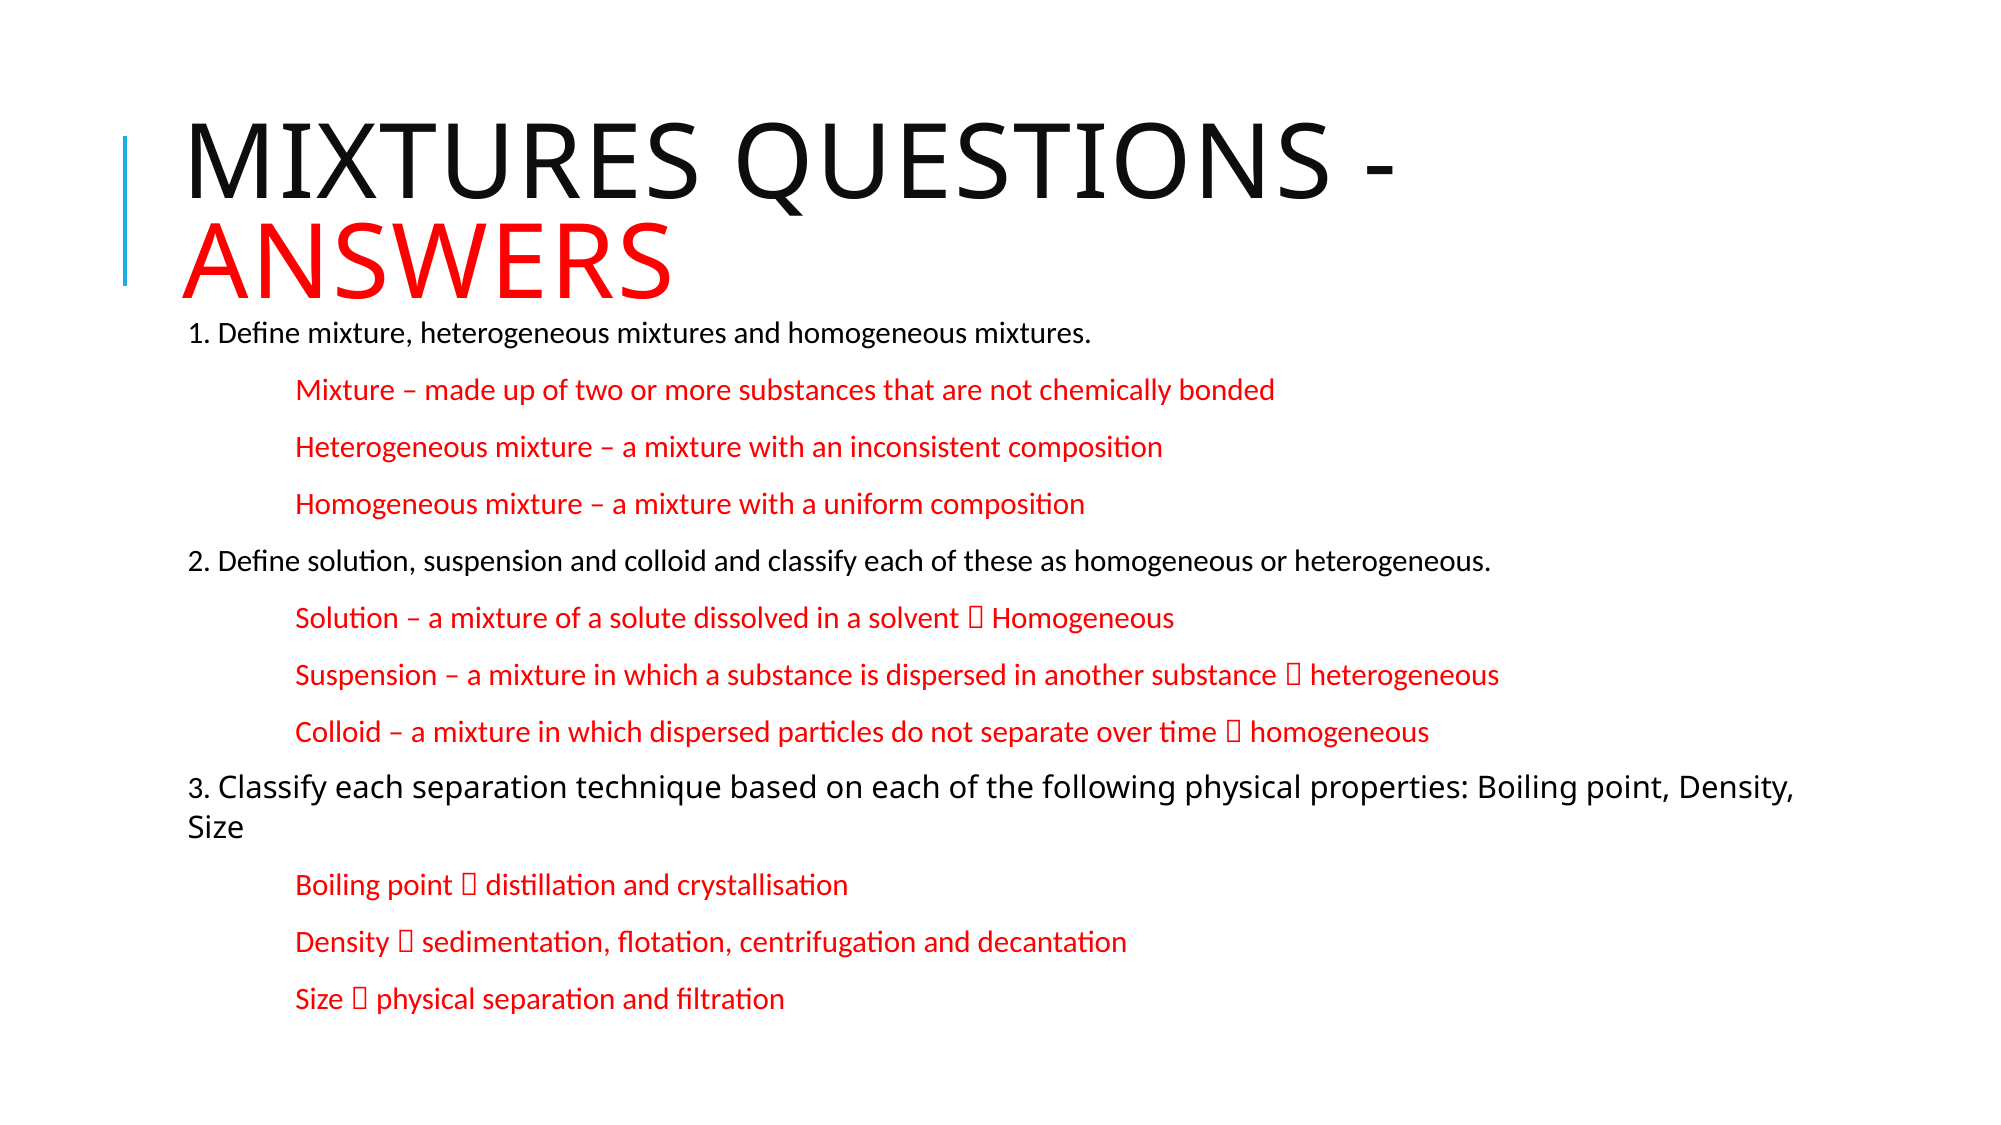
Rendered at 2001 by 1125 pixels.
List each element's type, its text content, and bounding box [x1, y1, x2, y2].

list 1. Define mixture, heterogeneous mixtures and homogeneous mixtures. Mixture – made up of two or more substances that are not chemically bonded Heterogeneous mixture – a mixture with an inconsistent composition Homogeneous mixture – a mixture with a uniform composition 2. Define solution, suspension and colloid and classify each of these as homogeneous or heterogeneous. Solution – a mixture of a solute dissolved in a solvent  Homogeneous Suspension – a mixture in which a substance is dispersed in another substance  heterogeneous Colloid – a mixture in which dispersed particles do not separate over time  homogeneous 3. Classify each separation technique based on each of the following physical properties: Boiling point, Density, Size Boiling point  distillation and crystallisation Density  sedimentation, flotation, centrifugation and decantation Size  physical separation and filtration [180, 302, 1830, 1025]
title Mixtures Questions - ANSWERS [168, 96, 1763, 342]
